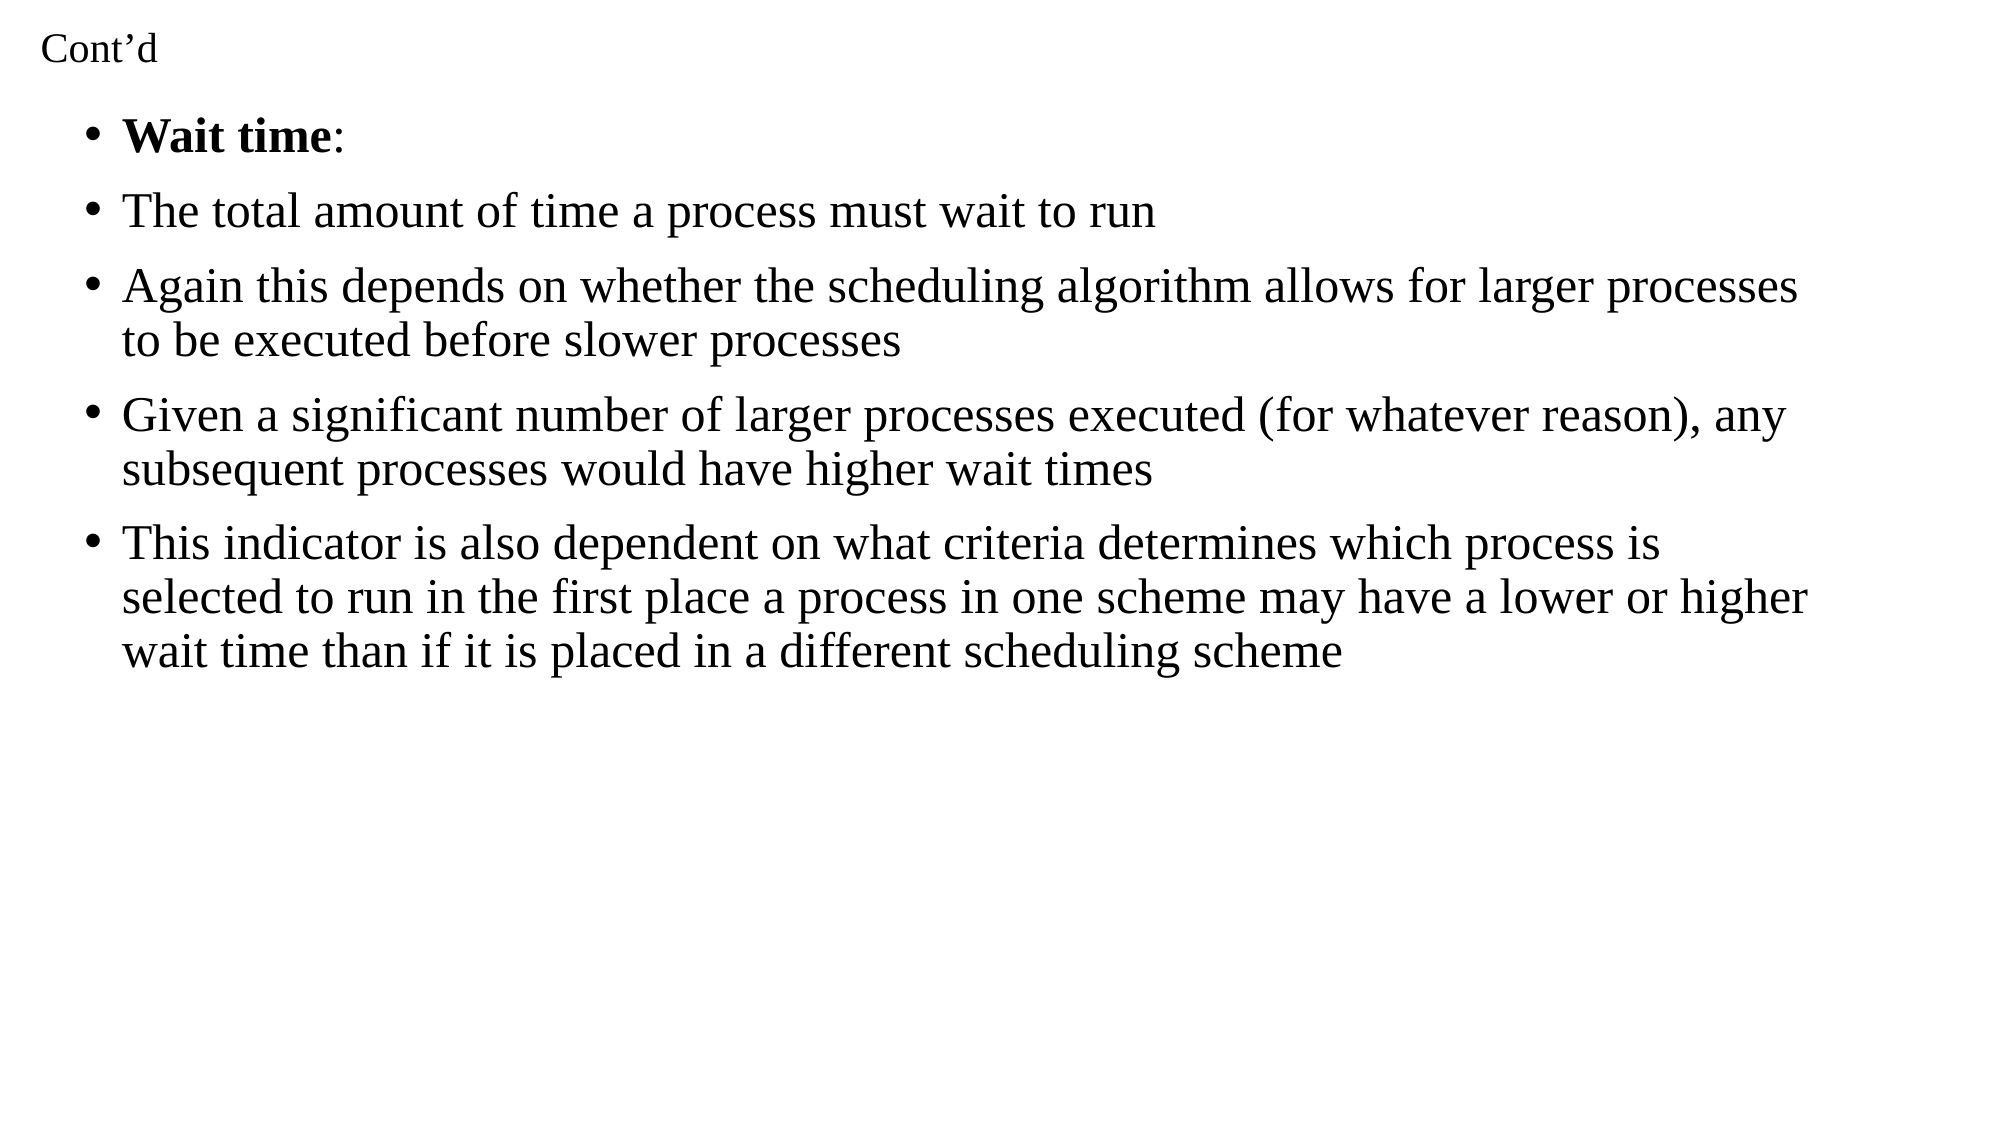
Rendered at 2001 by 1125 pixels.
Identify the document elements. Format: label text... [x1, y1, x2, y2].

title Cont’d [25, 18, 1751, 80]
list Wait time: The total amount of time a process must wait to run Again this depends on whether the scheduling algorithm allows for larger processes to be executed before slower processes Given a significant number of larger processes executed (for whatever reason), any subsequent processes would have higher wait times This indicator is also dependent on what criteria determines which process is selected to run in the first place a process in one scheme may have a lower or higher wait time than if it is placed in a different scheduling scheme [69, 101, 1835, 1016]
